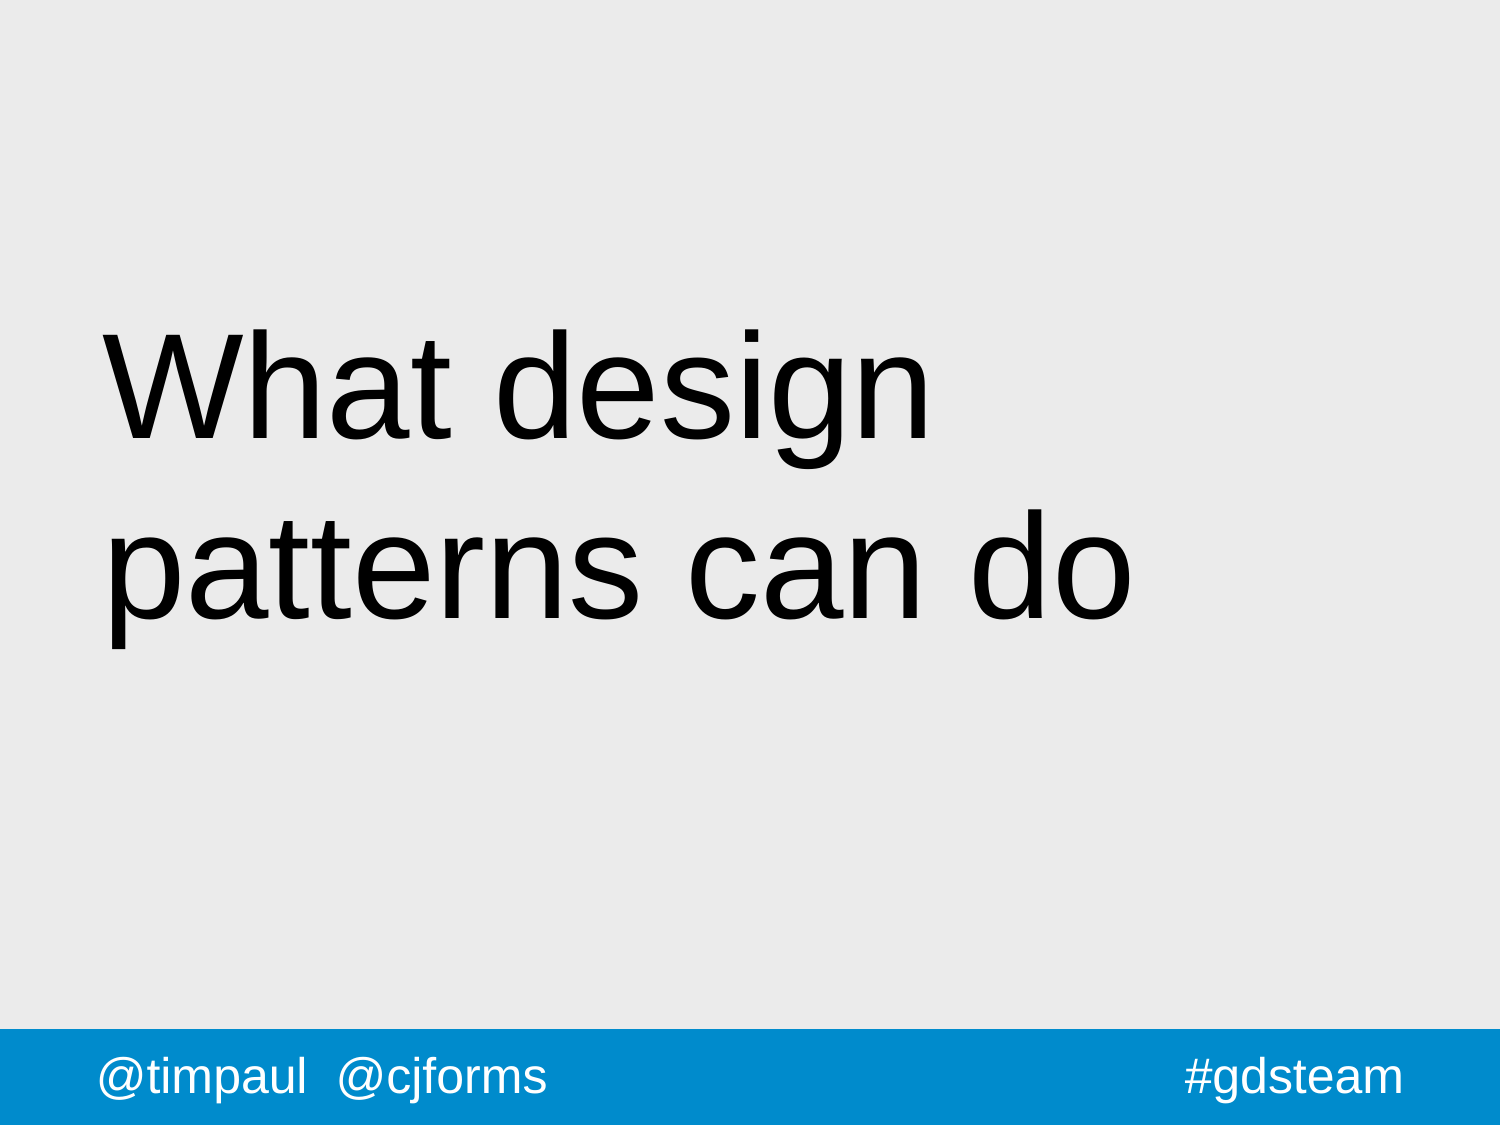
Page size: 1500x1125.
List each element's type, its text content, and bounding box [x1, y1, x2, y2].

text_box @timpaul @cjforms [95, 1043, 648, 1104]
text_box [0, 1029, 1500, 1125]
title What design patterns can do [95, 82, 1372, 855]
text_box #gdsteam [958, 1043, 1405, 1104]
